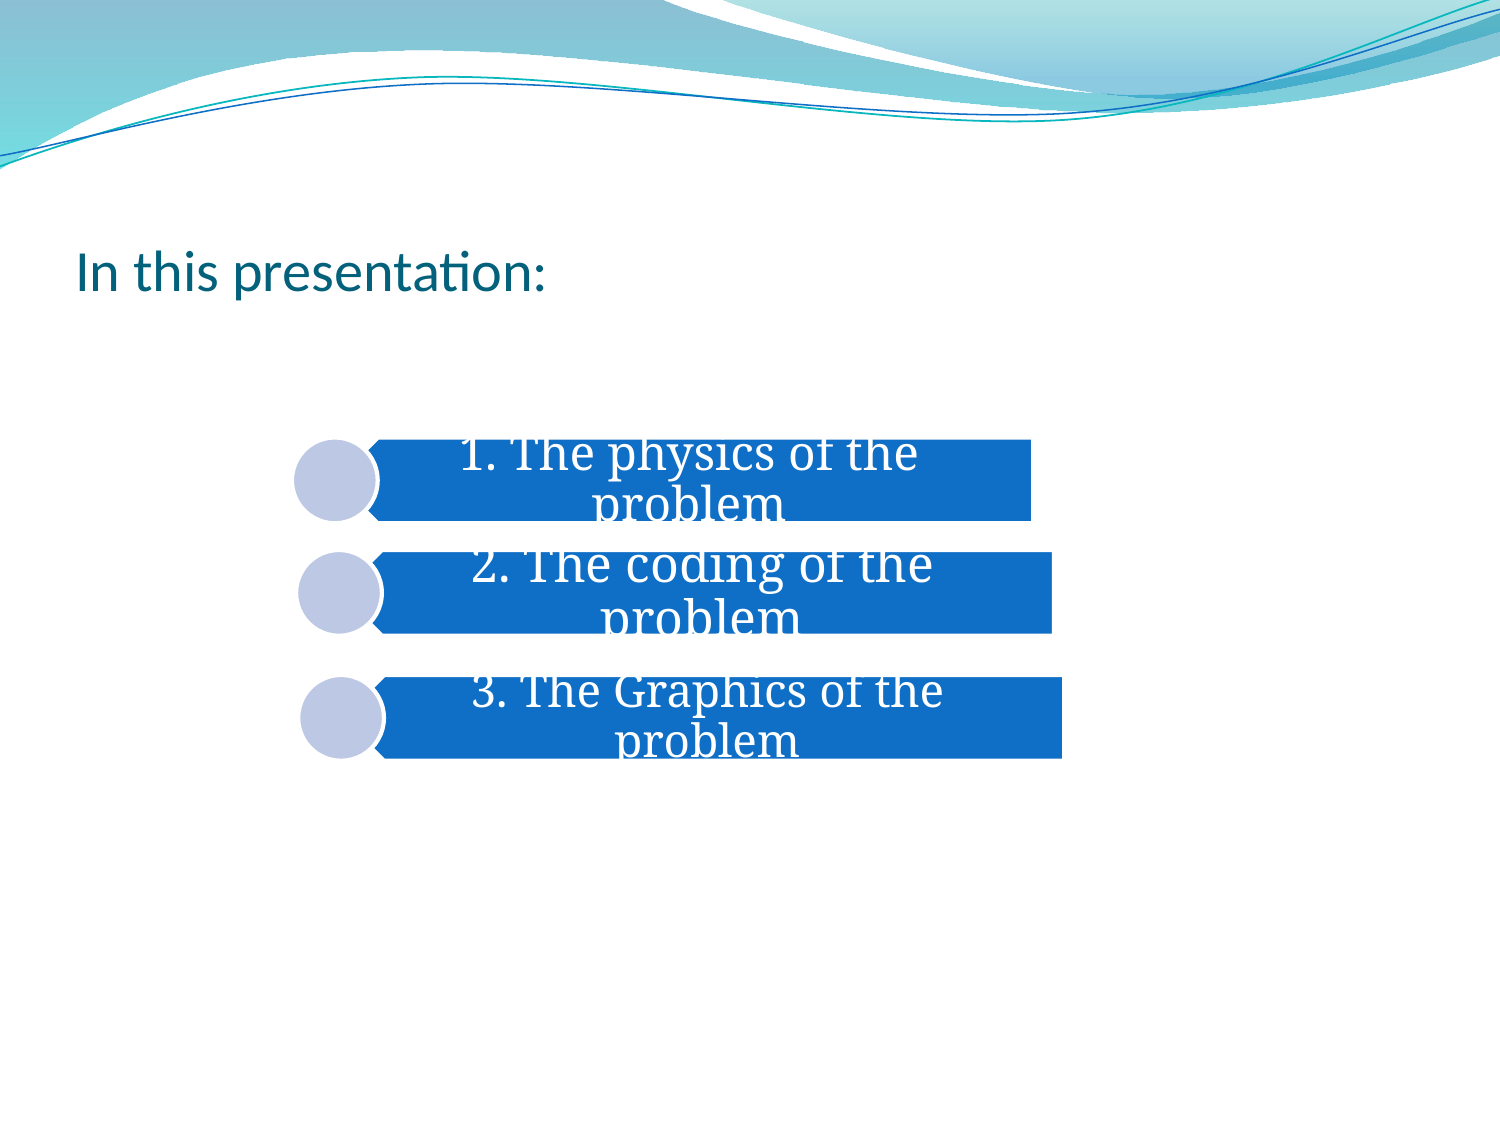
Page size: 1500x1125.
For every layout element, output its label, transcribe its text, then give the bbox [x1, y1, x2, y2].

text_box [137, 437, 1188, 524]
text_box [137, 674, 1226, 762]
title In this presentation: [75, 115, 1425, 303]
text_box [137, 549, 1213, 636]
